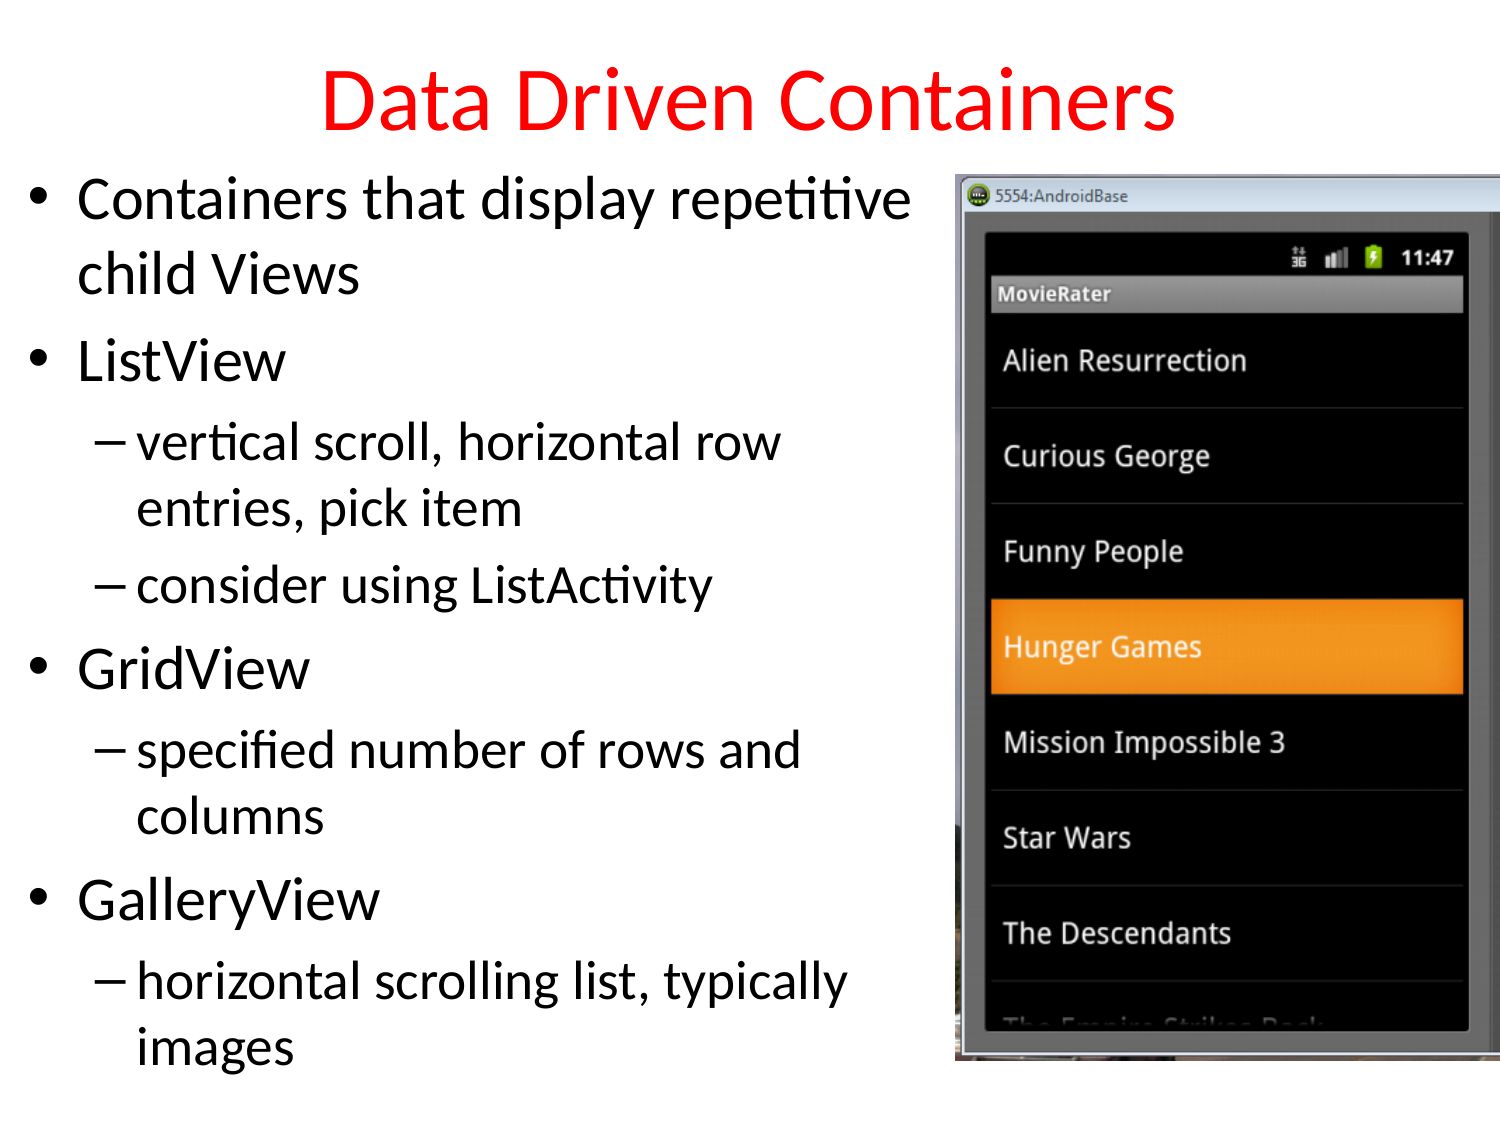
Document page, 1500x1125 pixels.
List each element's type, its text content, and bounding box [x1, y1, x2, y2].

list Containers that display repetitive child Views ListView vertical scroll, horizontal row entries, pick item consider using ListActivity GridView specified number of rows and columns GalleryView horizontal scrolling list, typically images [12, 149, 956, 1093]
picture [954, 174, 1500, 1062]
title Data Driven Containers [75, 0, 1425, 173]
